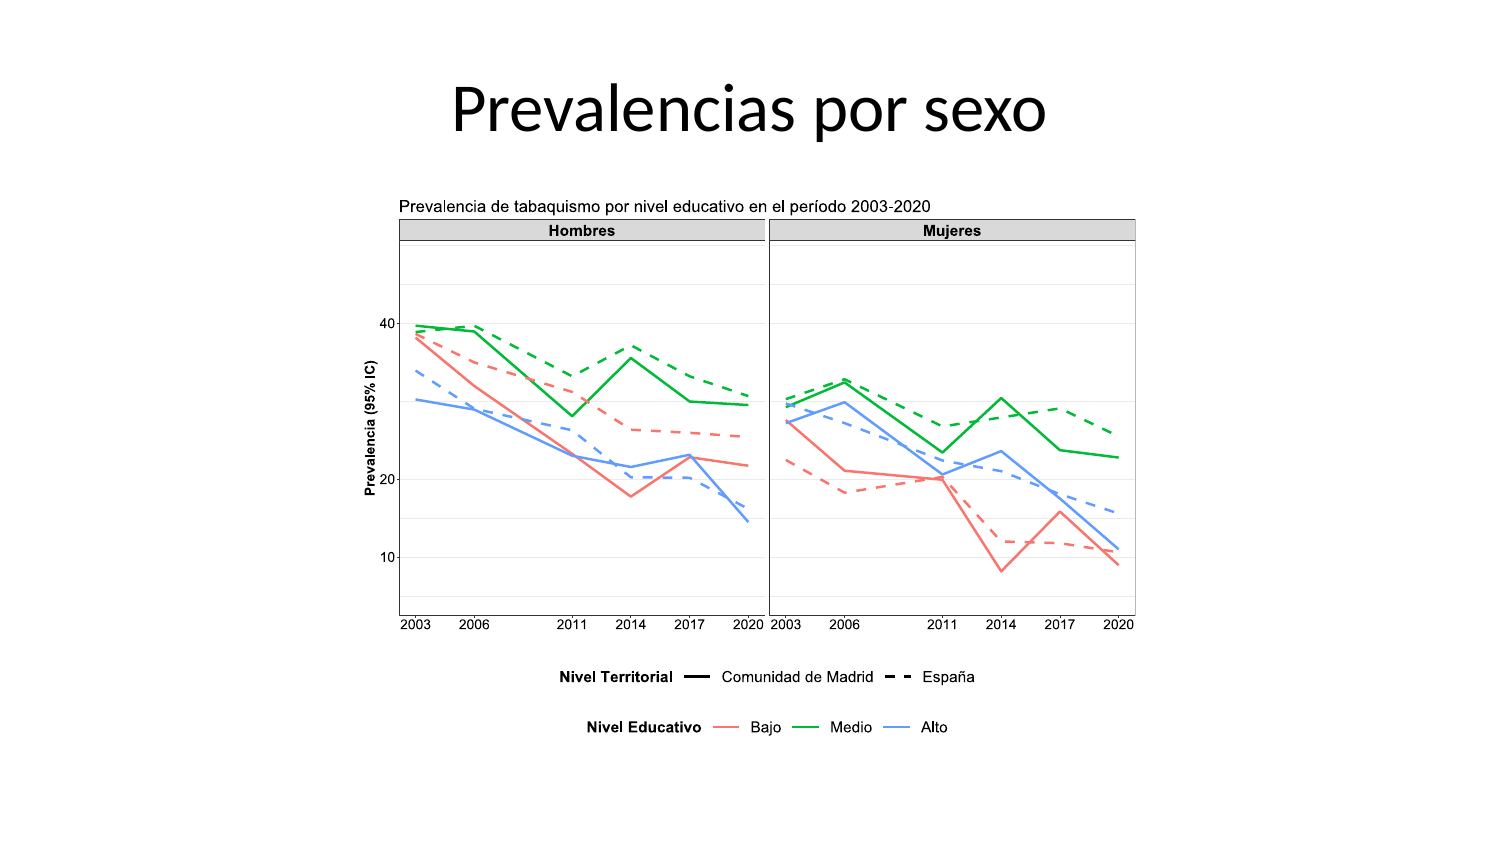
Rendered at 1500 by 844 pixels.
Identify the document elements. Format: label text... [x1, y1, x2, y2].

title Prevalencias por sexo [75, 33, 1425, 175]
picture [360, 195, 1140, 753]
